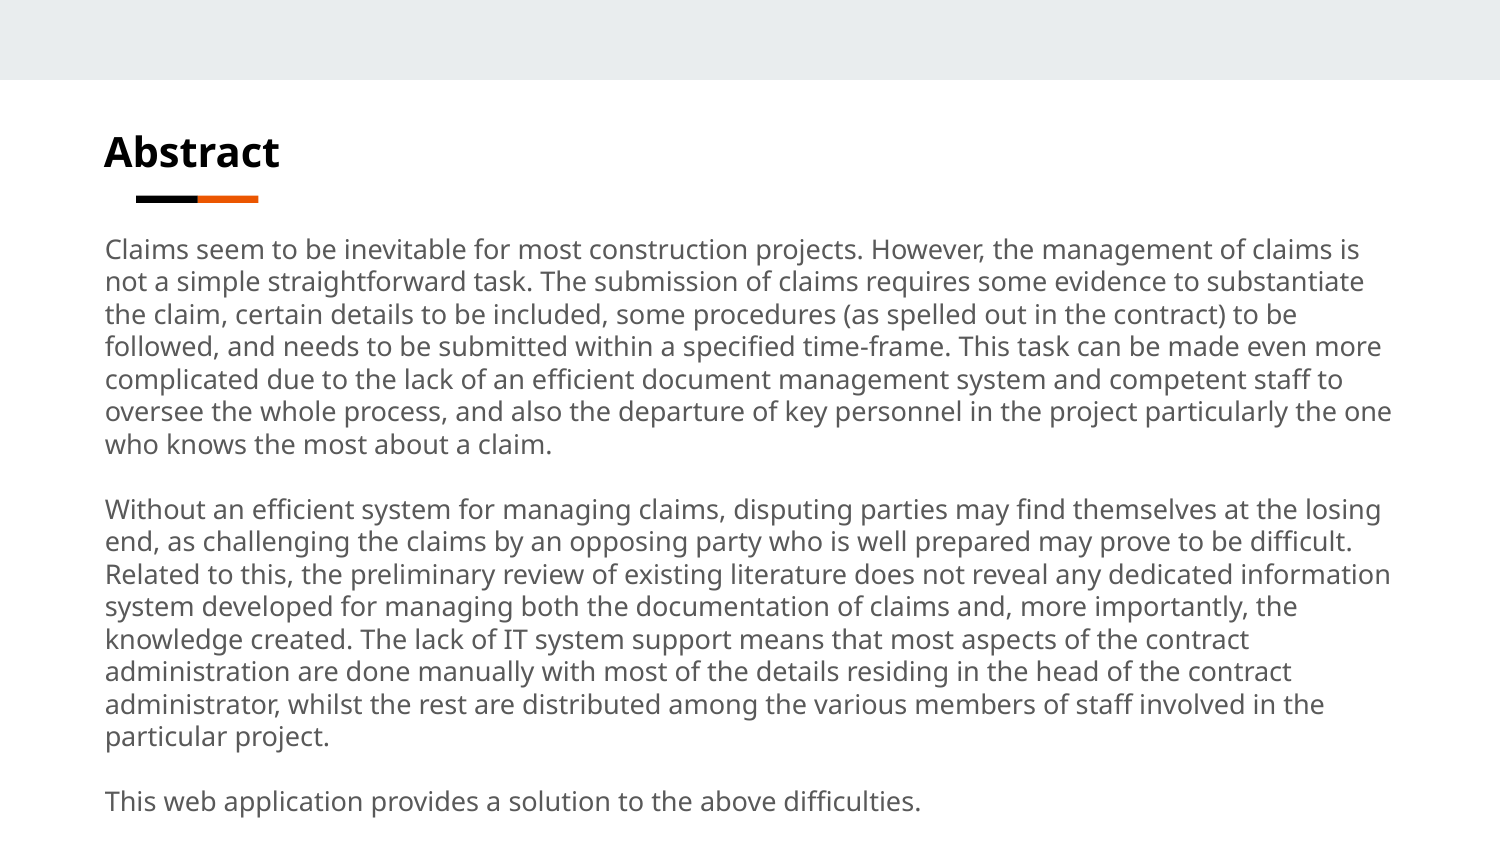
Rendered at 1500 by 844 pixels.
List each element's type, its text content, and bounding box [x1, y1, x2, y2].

text_box Claims seem to be inevitable for most construction projects. However, the management of claims is not a simple straightforward task. The submission of claims requires some evidence to substantiate the claim, certain details to be included, some procedures (as spelled out in the contract) to be followed, and needs to be submitted within a specified time-frame. This task can be made even more complicated due to the lack of an efficient document management system and competent staff to oversee the whole process, and also the departure of key personnel in the project particularly the one who knows the most about a claim. Without an efficient system for managing claims, disputing parties may find themselves at the losing end, as challenging the claims by an opposing party who is well prepared may prove to be difficult. Related to this, the preliminary review of existing literature does not reveal any dedicated information system developed for managing both the documentation of claims and, more importantly, the knowledge created. The lack of IT system support means that most aspects of the contract administration are done manually with most of the details residing in the head of the contract administrator, whilst the rest are distributed among the various members of staff involved in the particular project. This web application provides a solution to the above difficulties. [90, 224, 1410, 844]
text_box Abstract [103, 107, 1365, 195]
